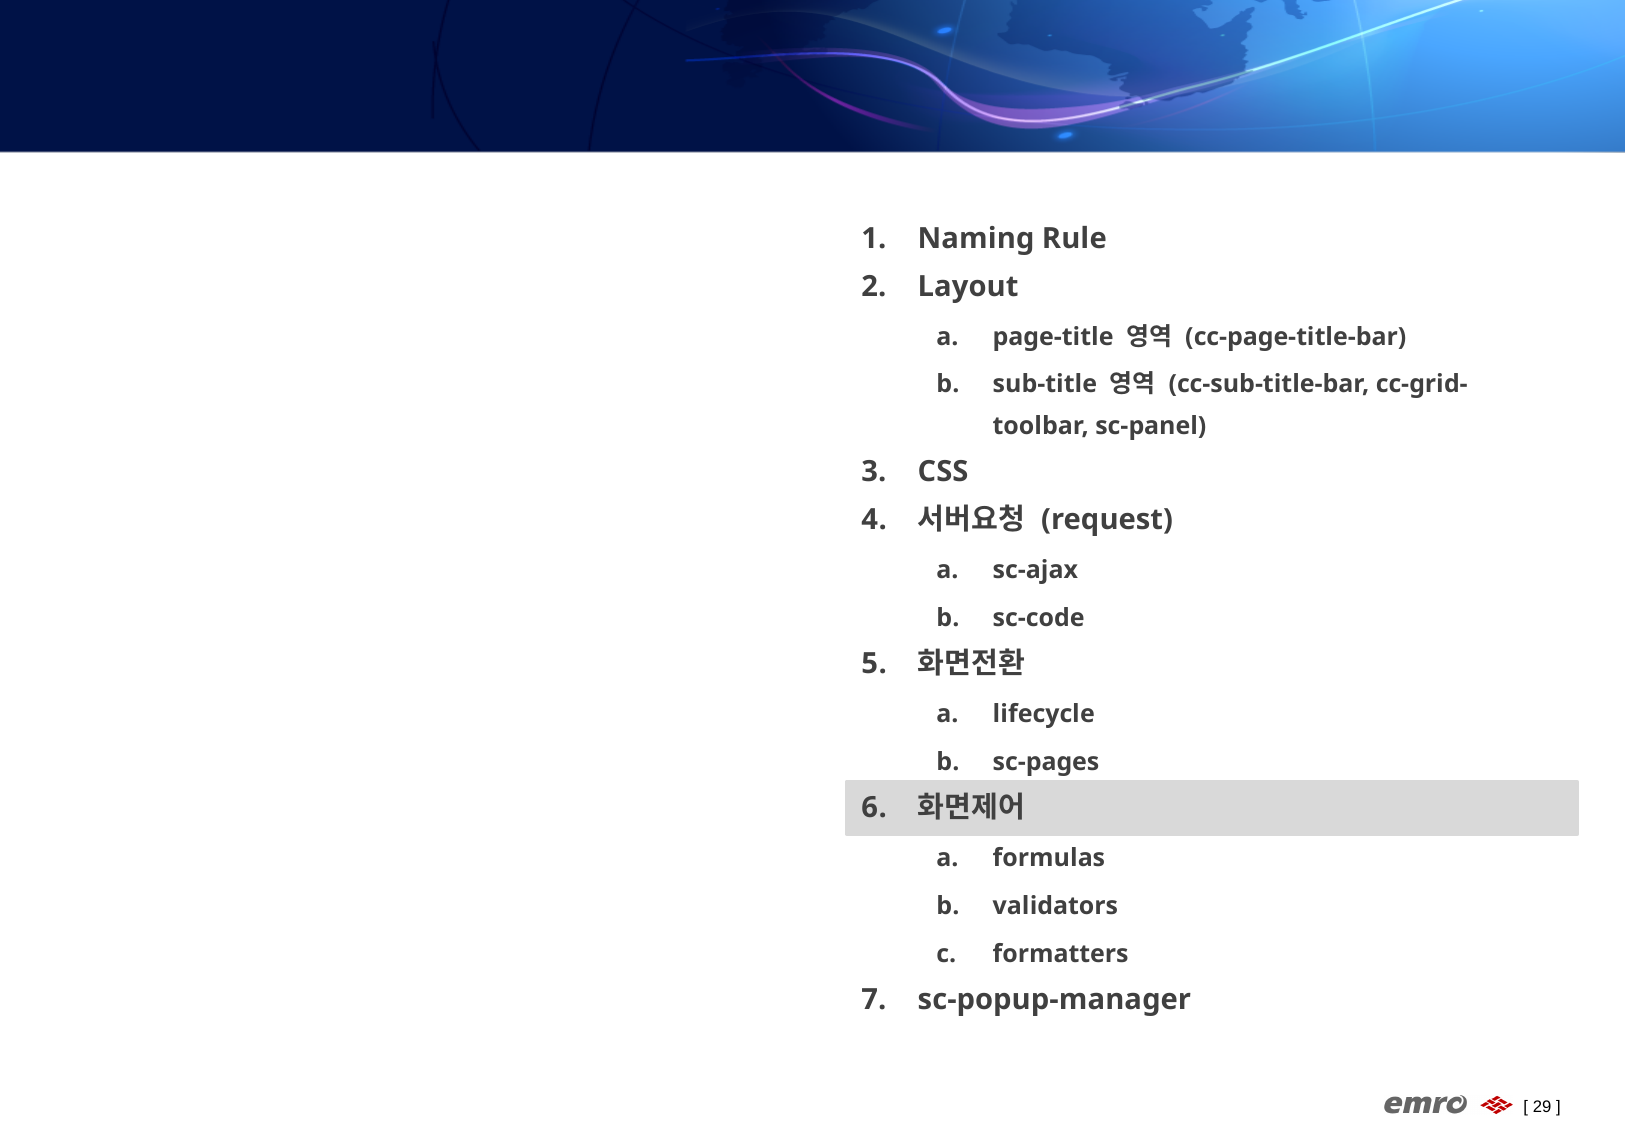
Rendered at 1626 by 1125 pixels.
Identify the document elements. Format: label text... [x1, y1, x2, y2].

picture [0, 0, 1625, 152]
text_box Naming Rule Layout page-title 영역 (cc-page-title-bar) sub-title 영역 (cc-sub-title-bar, cc-grid-toolbar, sc-panel) CSS 서버요청 (request) sc-ajax sc-code 화면전환 lifecycle sc-pages 화면제어 formulas validators formatters sc-popup-manager [846, 205, 1578, 1023]
picture [1384, 1095, 1513, 1115]
